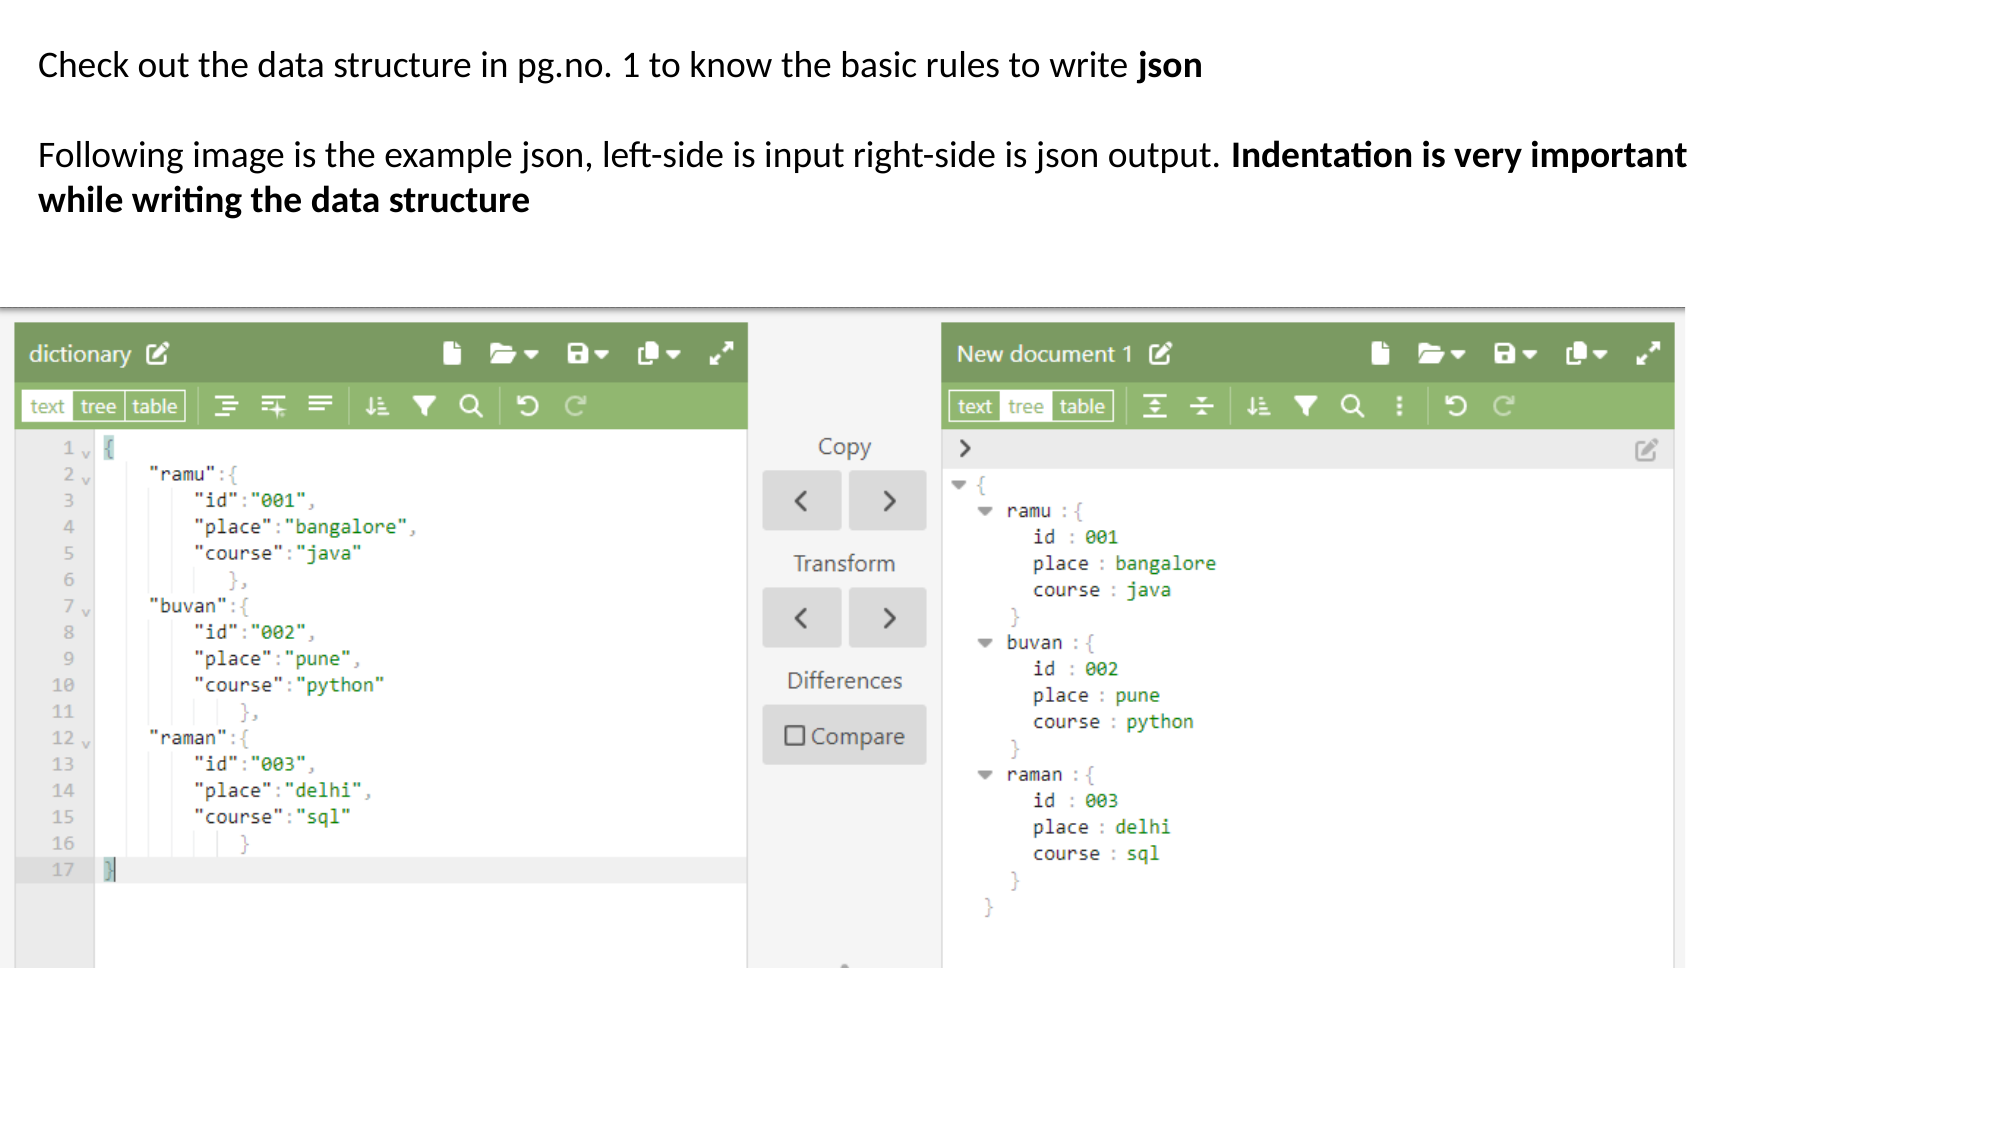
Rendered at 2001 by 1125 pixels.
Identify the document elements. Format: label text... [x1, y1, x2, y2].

text_box Check out the data structure in pg.no. 1 to know the basic rules to write json Following image is the example json, left-side is input right-side is json output. Indentation is very important while writing the data structure [23, 32, 1728, 273]
picture [0, 306, 1686, 968]
